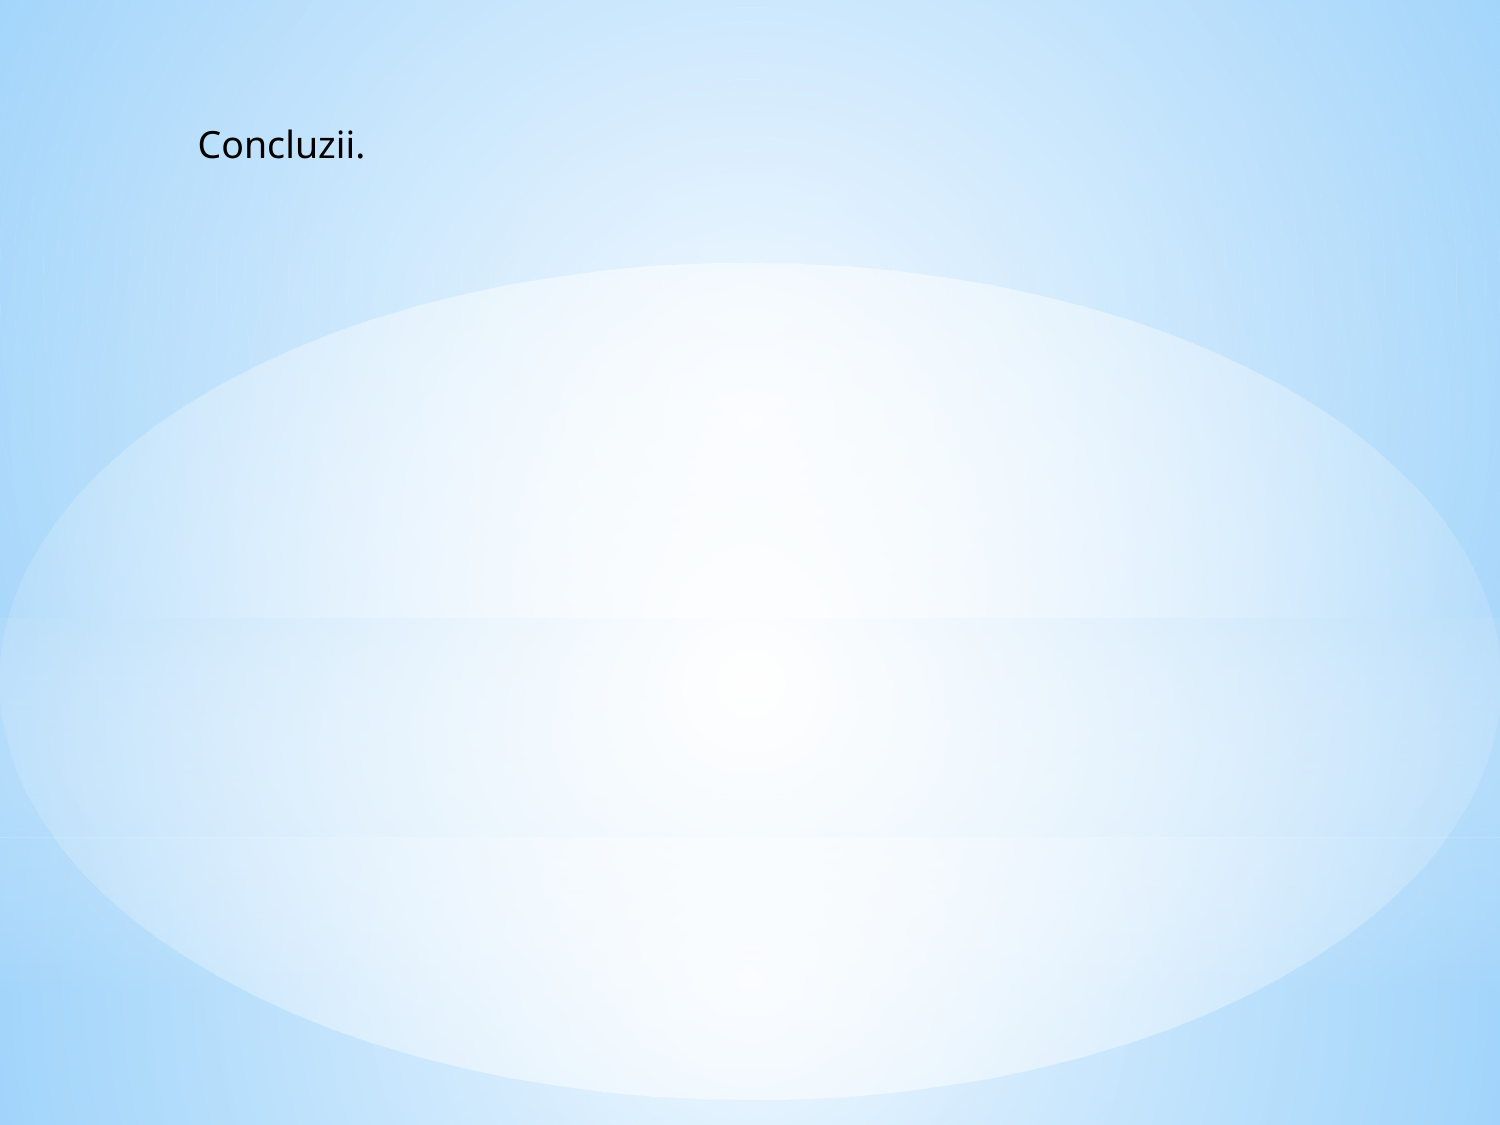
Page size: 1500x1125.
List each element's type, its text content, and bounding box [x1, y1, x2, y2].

text_box Concluzii. [183, 113, 928, 174]
